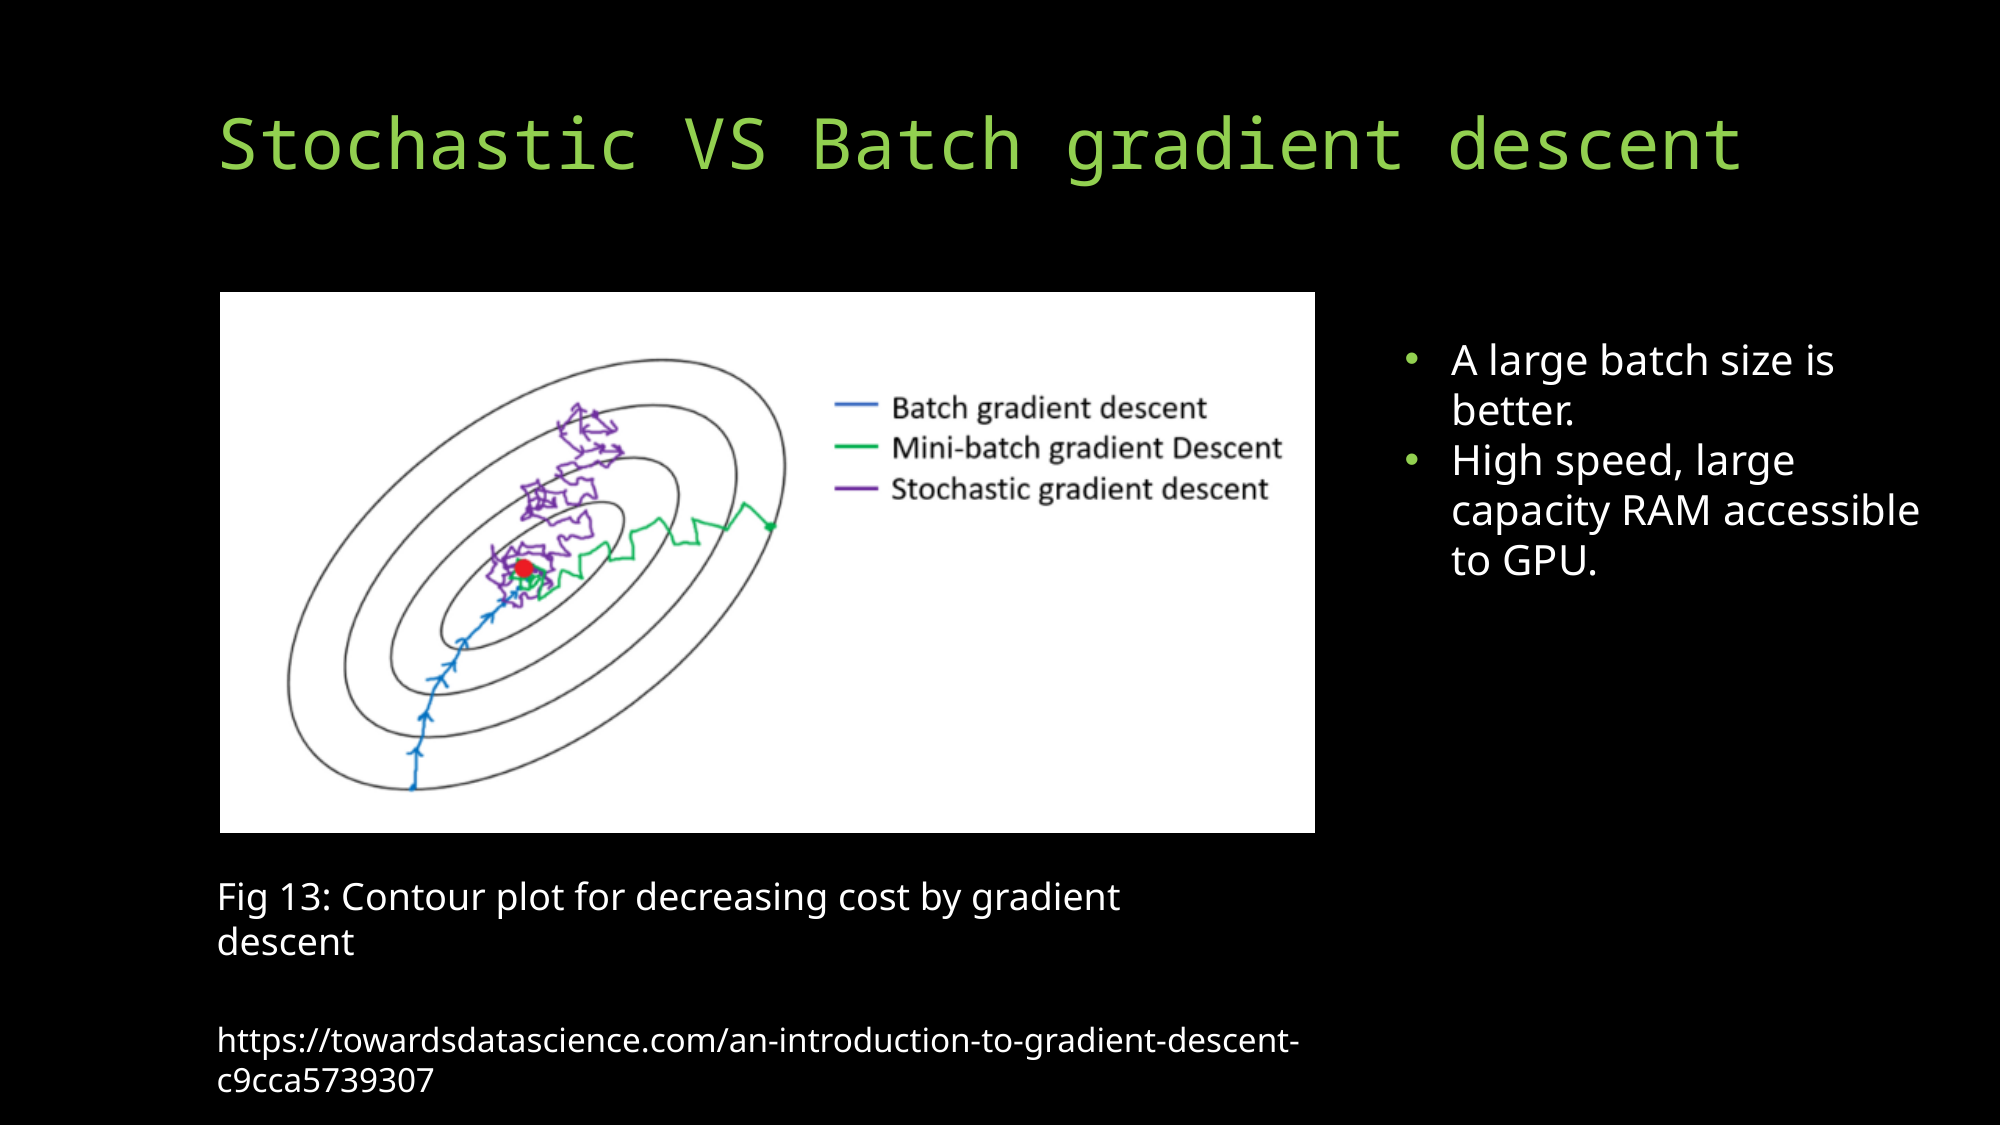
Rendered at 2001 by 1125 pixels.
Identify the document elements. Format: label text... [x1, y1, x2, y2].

text_box https://towardsdatascience.com/an-introduction-to-gradient-descent-c9cca5739307 [201, 1011, 1414, 1106]
text_box A large batch size is better. High speed, large capacity RAM accessible to GPU. [1389, 326, 1981, 592]
picture [220, 292, 1315, 833]
text_box Stochastic VS Batch gradient descent [201, 100, 1816, 230]
text_box Fig 13: Contour plot for decreasing cost by gradient descent [201, 865, 1248, 971]
